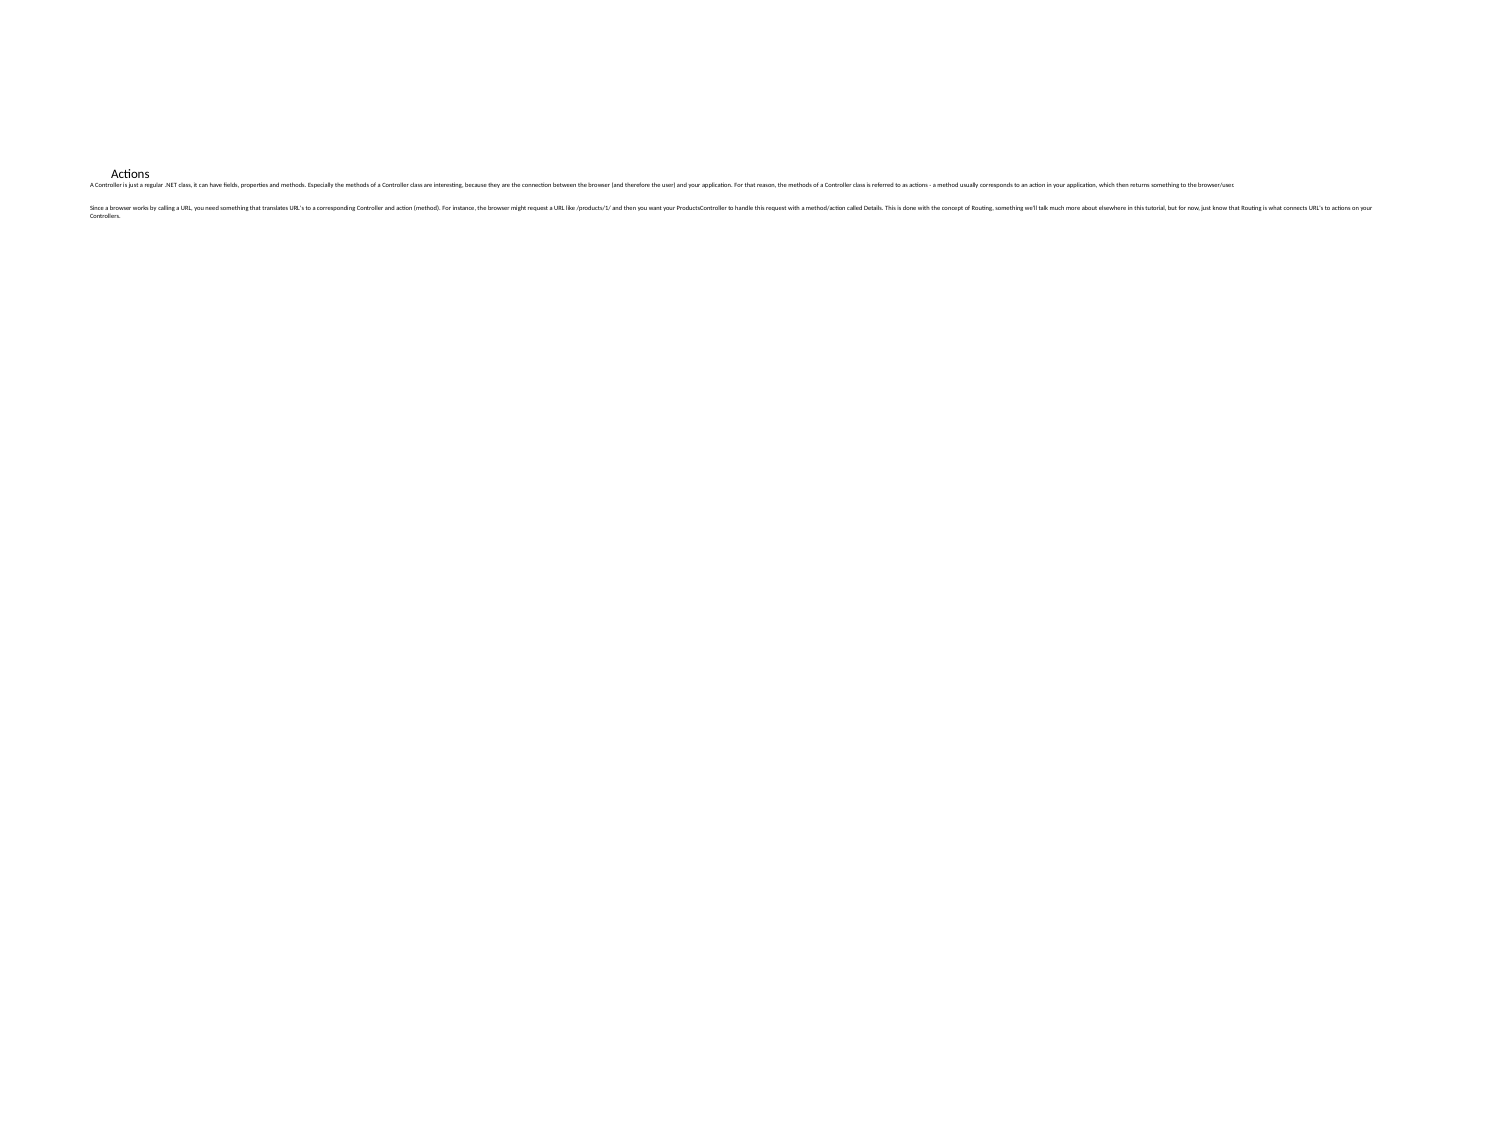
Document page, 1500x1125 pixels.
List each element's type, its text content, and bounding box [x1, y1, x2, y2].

title Actions A Controller is just a regular .NET class, it can have fields, properties and methods. Especially the methods of a Controller class are interesting, because they are the connection between the browser (and therefore the user) and your application. For that reason, the methods of a Controller class is referred to as actions - a method usually corresponds to an action in your application, which then returns something to the browser/user. Since a browser works by calling a URL, you need something that translates URL's to a corresponding Controller and action (method). For instance, the browser might request a URL like /products/1/ and then you want your ProductsController to handle this request with a method/action called Details. This is done with the concept of Routing, something we'll talk much more about elsewhere in this tutorial, but for now, just know that Routing is what connects URL's to actions on your Controllers. [75, 45, 1425, 233]
